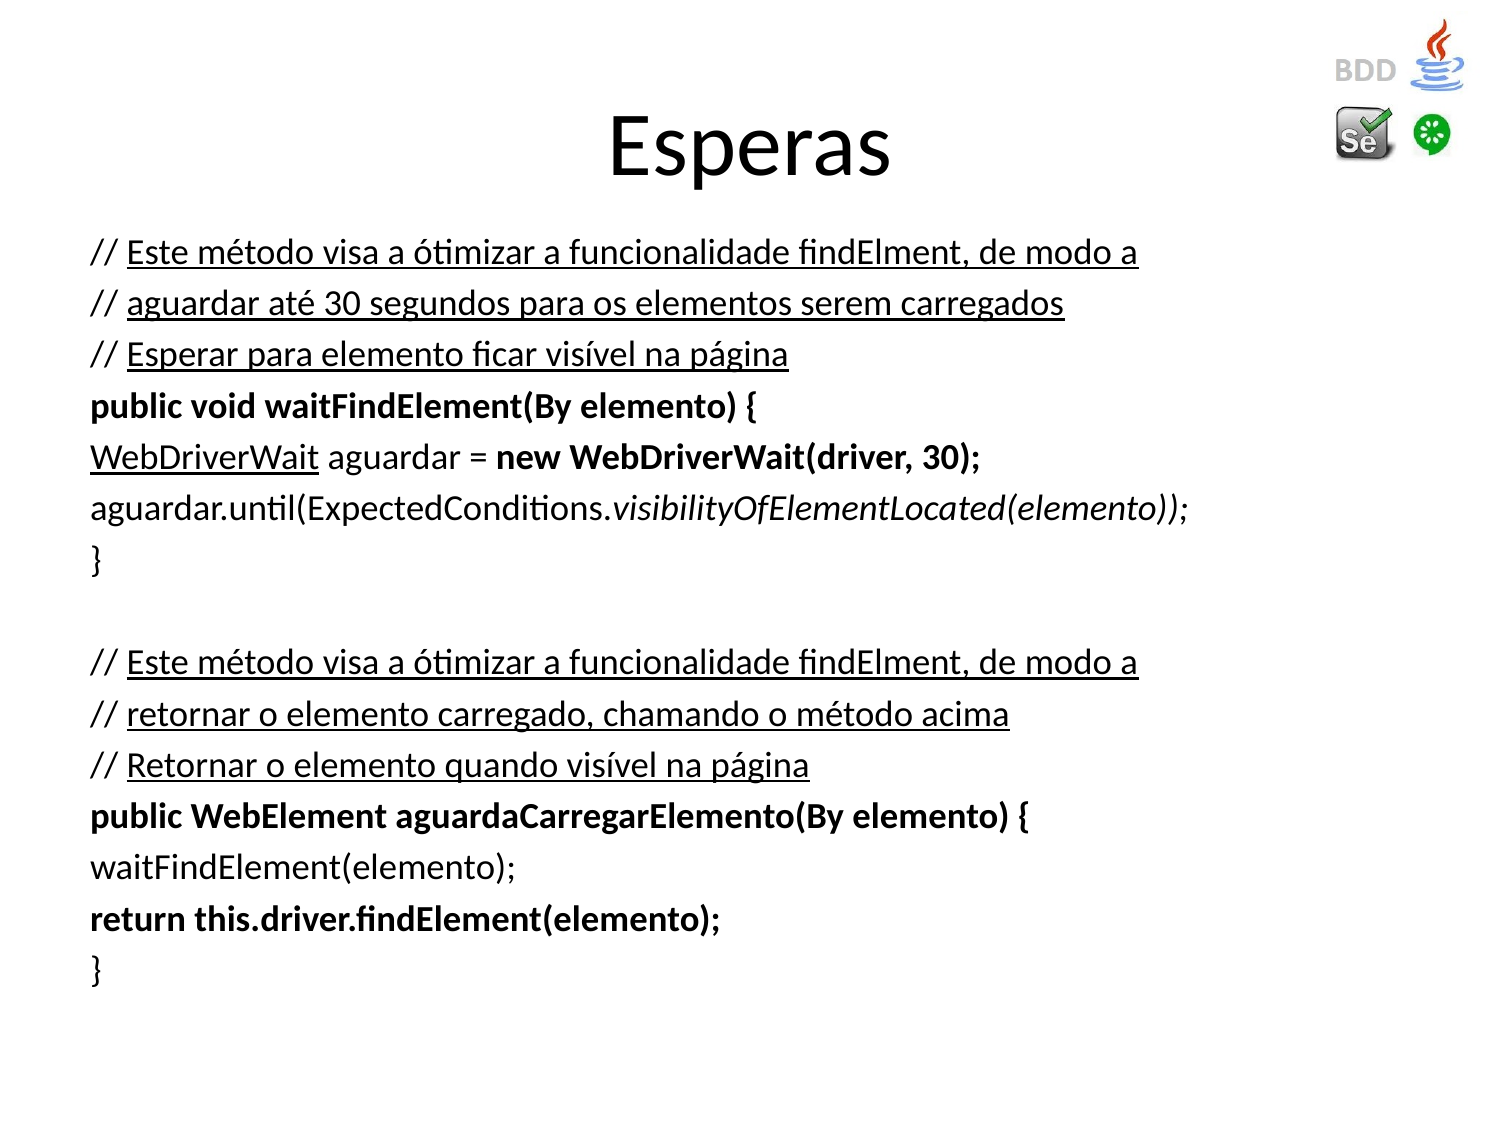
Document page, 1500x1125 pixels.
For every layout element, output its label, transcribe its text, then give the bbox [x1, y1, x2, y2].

title Esperas [75, 45, 1425, 220]
list // Este método visa a ótimizar a funcionalidade findElment, de modo a // aguardar até 30 segundos para os elementos serem carregados // Esperar para elemento ficar visível na página public void waitFindElement(By elemento) { WebDriverWait aguardar = new WebDriverWait(driver, 30); aguardar.until(ExpectedConditions.visibilityOfElementLocated(elemento)); } // Este método visa a ótimizar a funcionalidade findElment, de modo a // retornar o elemento carregado, chamando o método acima // Retornar o elemento quando visível na página public WebElement aguardaCarregarElemento(By elemento) { waitFindElement(elemento); return this.driver.findElement(elemento); } [75, 220, 1447, 1005]
picture [1328, 11, 1481, 179]
